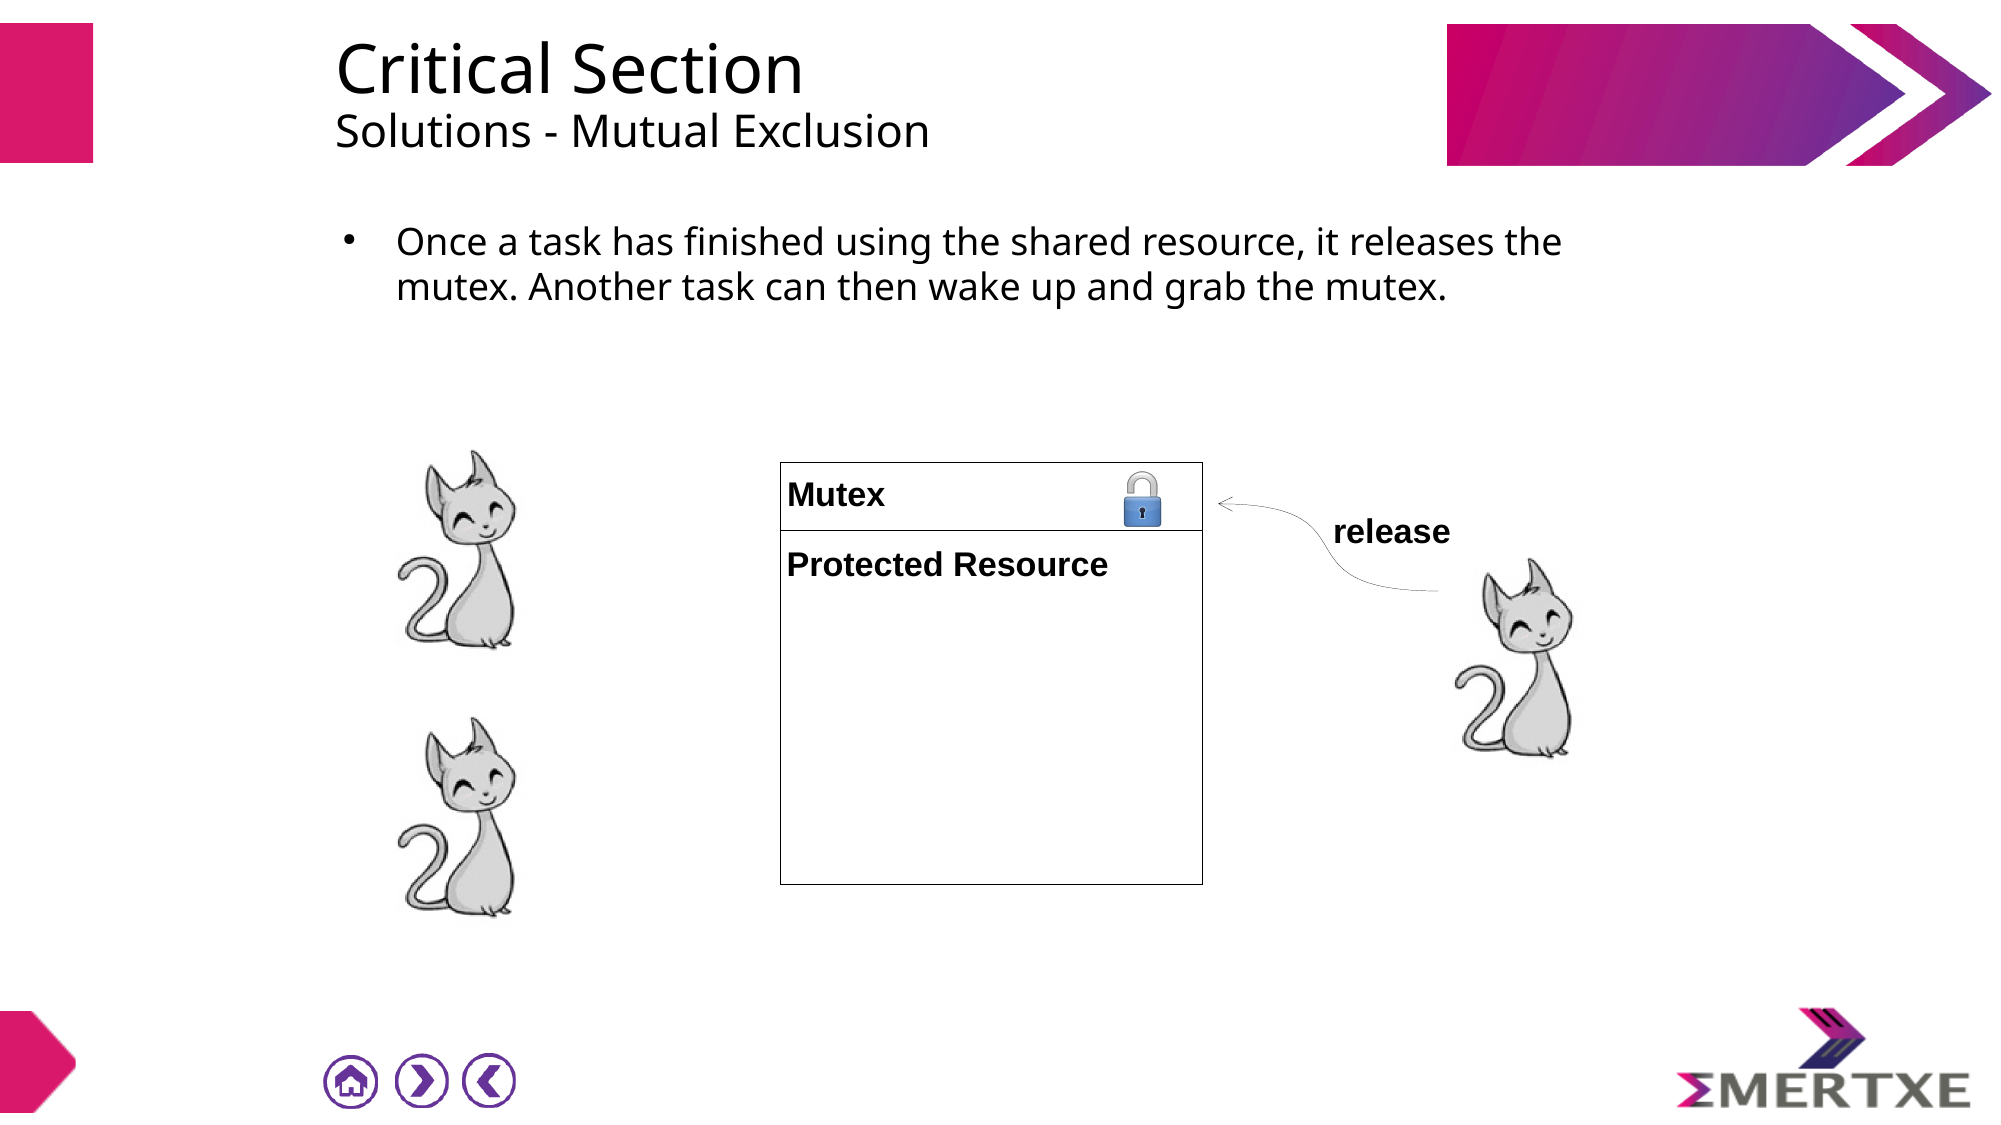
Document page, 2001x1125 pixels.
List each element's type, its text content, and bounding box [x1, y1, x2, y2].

text_box [780, 531, 1203, 885]
picture [394, 1053, 450, 1108]
text_box [780, 462, 1203, 530]
picture [394, 716, 533, 936]
picture [461, 1053, 517, 1108]
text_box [1217, 503, 1439, 592]
picture [1675, 24, 1992, 166]
picture [1451, 557, 1590, 777]
picture [394, 448, 533, 668]
text_box release [1439, 503, 1465, 558]
text_box Protected Resource [773, 535, 1122, 590]
title Critical Section Solutions - Mutual Exclusion [335, 1, 1675, 190]
list Once a task has finished using the shared resource, it releases the mutex. Another task can then wake up and grab the mutex. [324, 217, 1675, 993]
picture [323, 1054, 378, 1110]
picture [1113, 467, 1171, 530]
text_box Mutex [773, 465, 899, 520]
picture [1676, 1004, 1972, 1108]
